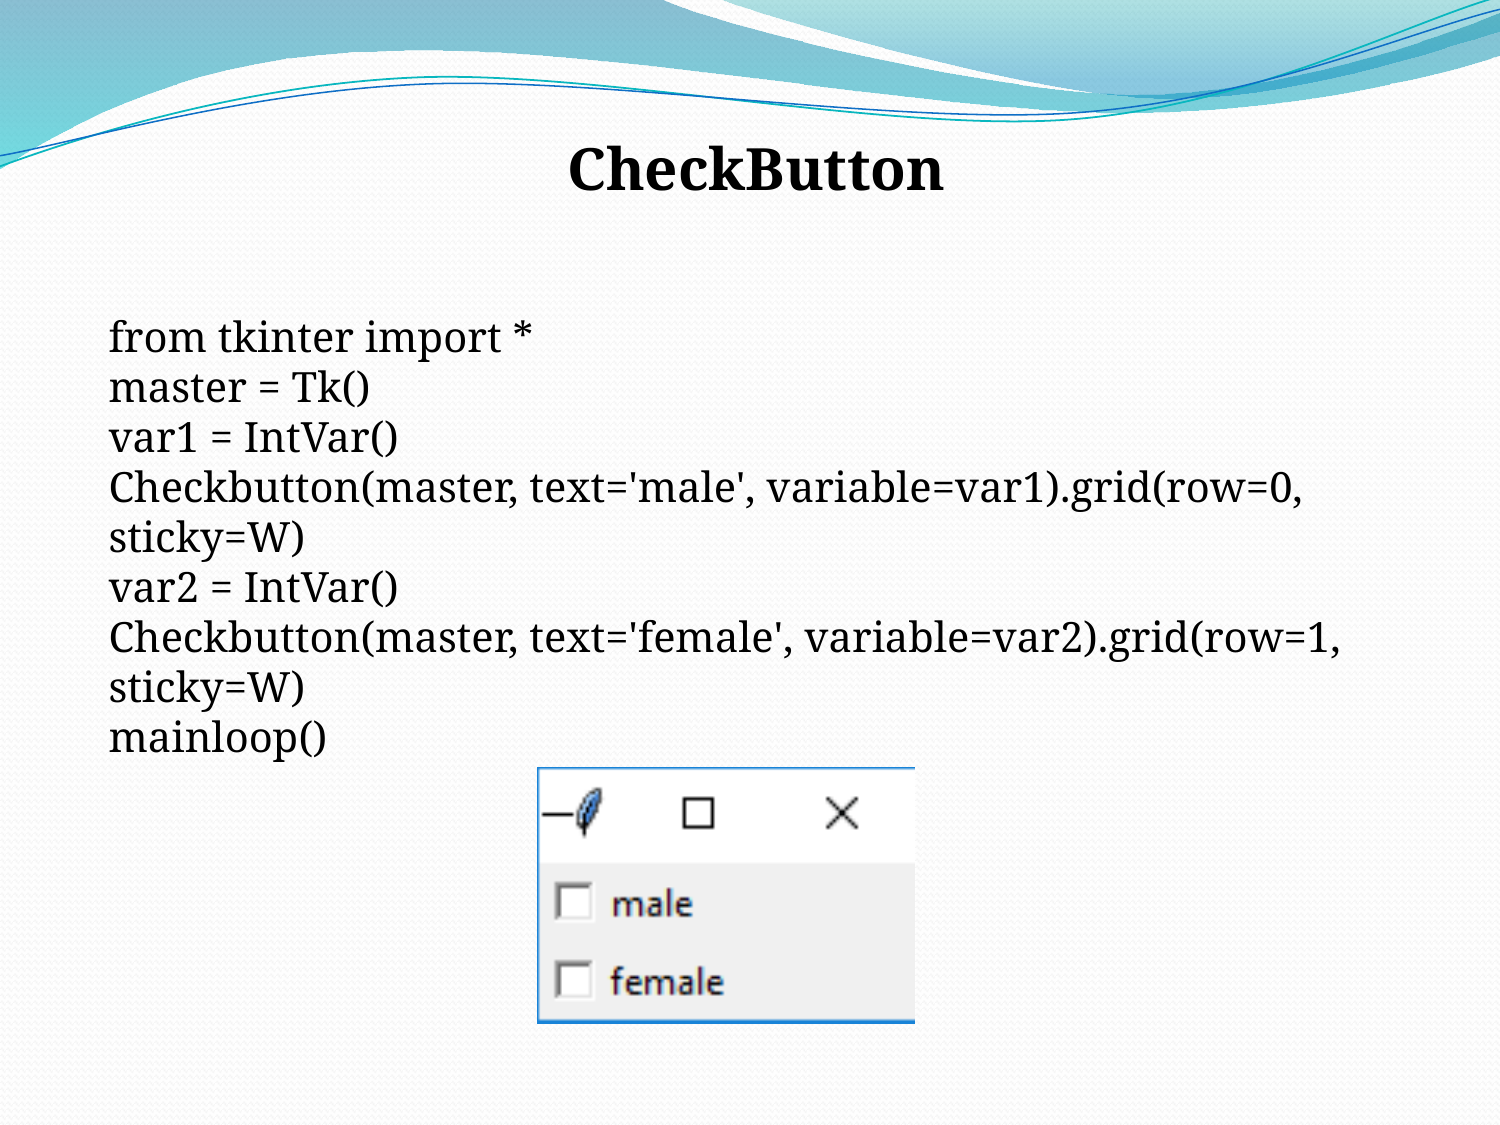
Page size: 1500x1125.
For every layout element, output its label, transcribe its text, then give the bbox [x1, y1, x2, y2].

text_box from tkinter import * master = Tk() var1 = IntVar() Checkbutton(master, text='male', variable=var1).grid(row=0, sticky=W) var2 = IntVar() Checkbutton(master, text='female', variable=var2).grid(row=1, sticky=W) mainloop() [93, 303, 1419, 769]
text_box CheckButton [62, 125, 1450, 210]
picture [537, 767, 915, 1024]
